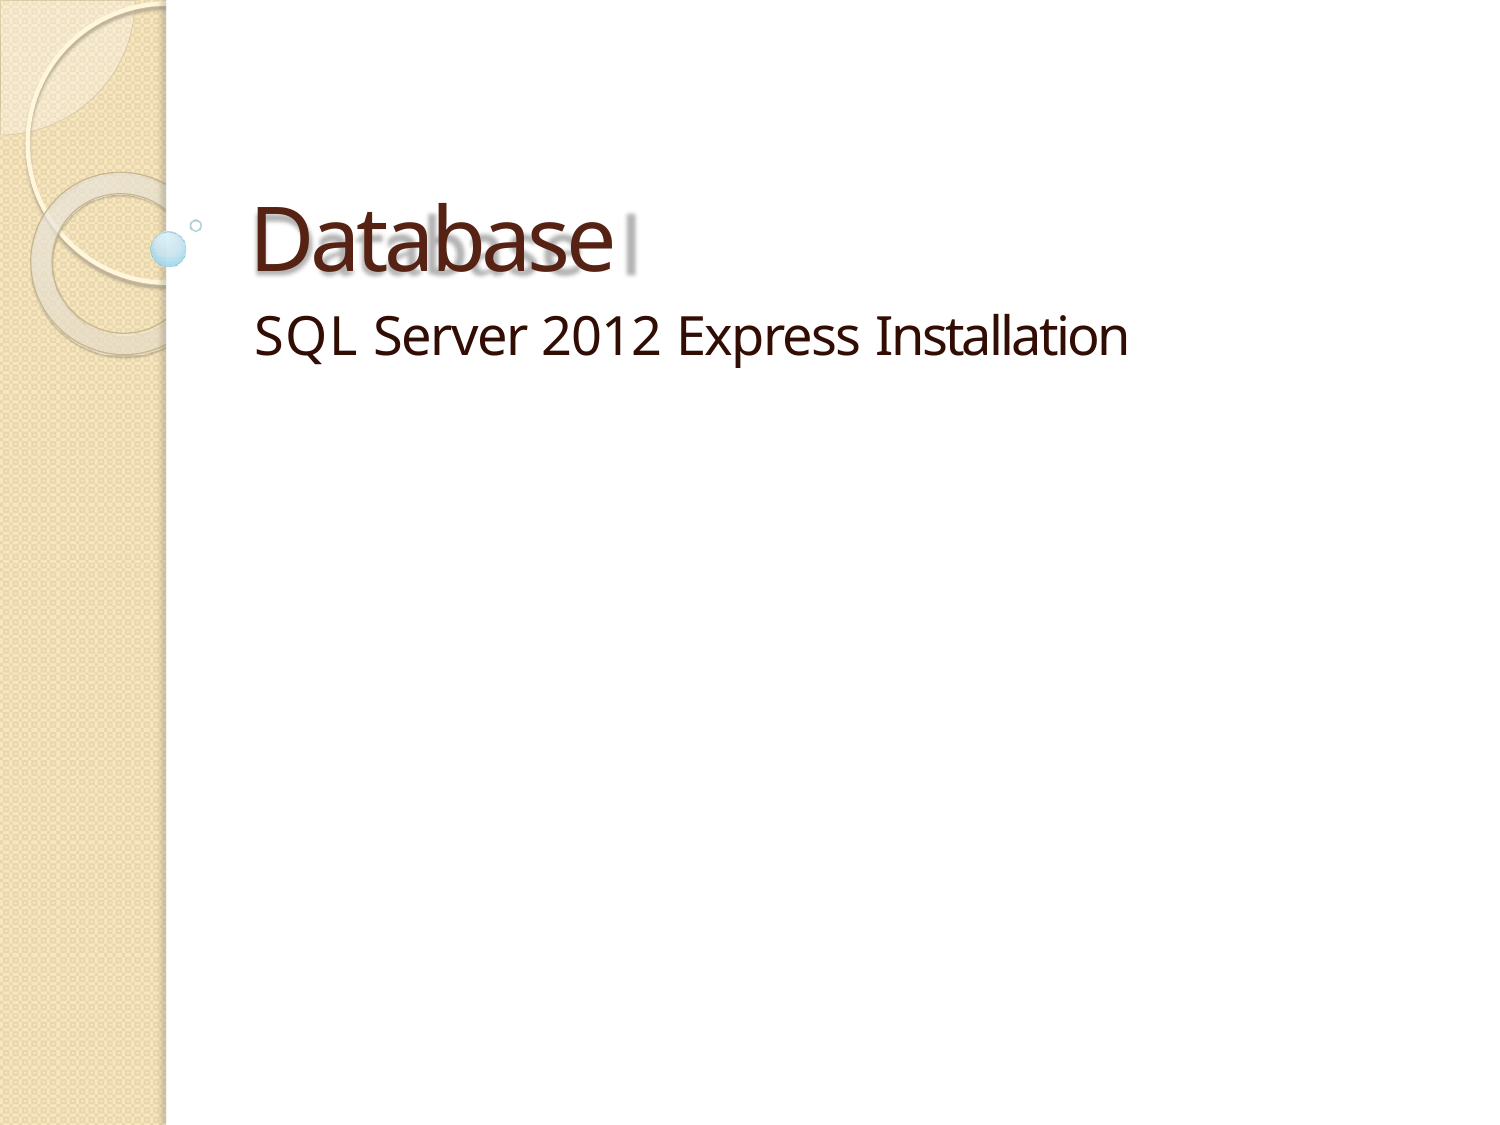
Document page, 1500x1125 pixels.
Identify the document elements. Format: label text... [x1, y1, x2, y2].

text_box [150, 155, 715, 304]
title Database SQL Server 2012 Express Installation [248, 160, 1222, 370]
picture [0, 0, 166, 1125]
